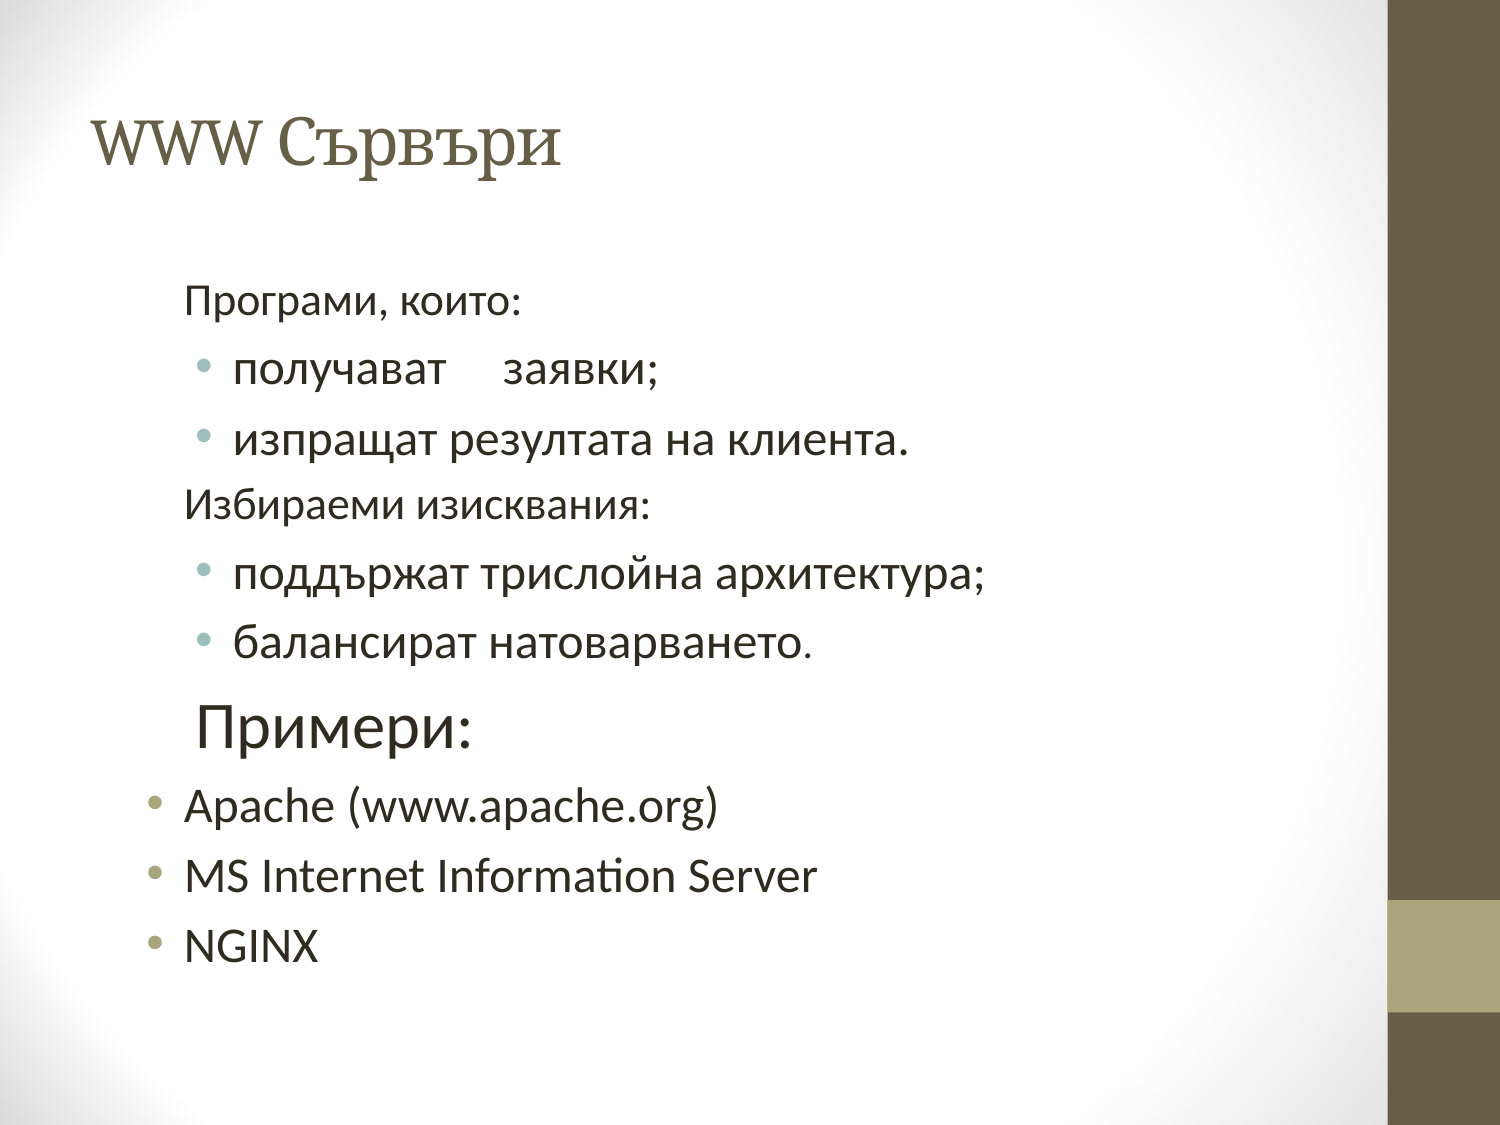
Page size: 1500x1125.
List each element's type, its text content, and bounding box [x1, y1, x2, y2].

list Програми, които: получават заявки; изпращат резултата на клиента. Избираеми изисквания: поддържат трислойна архитектура; балансират натоварването. Примери: Apache (www.apache.org) MS Internet Information Server NGINX [112, 262, 1388, 988]
picture [0, 0, 1387, 1125]
title WWW Сървъри [75, 45, 1325, 233]
